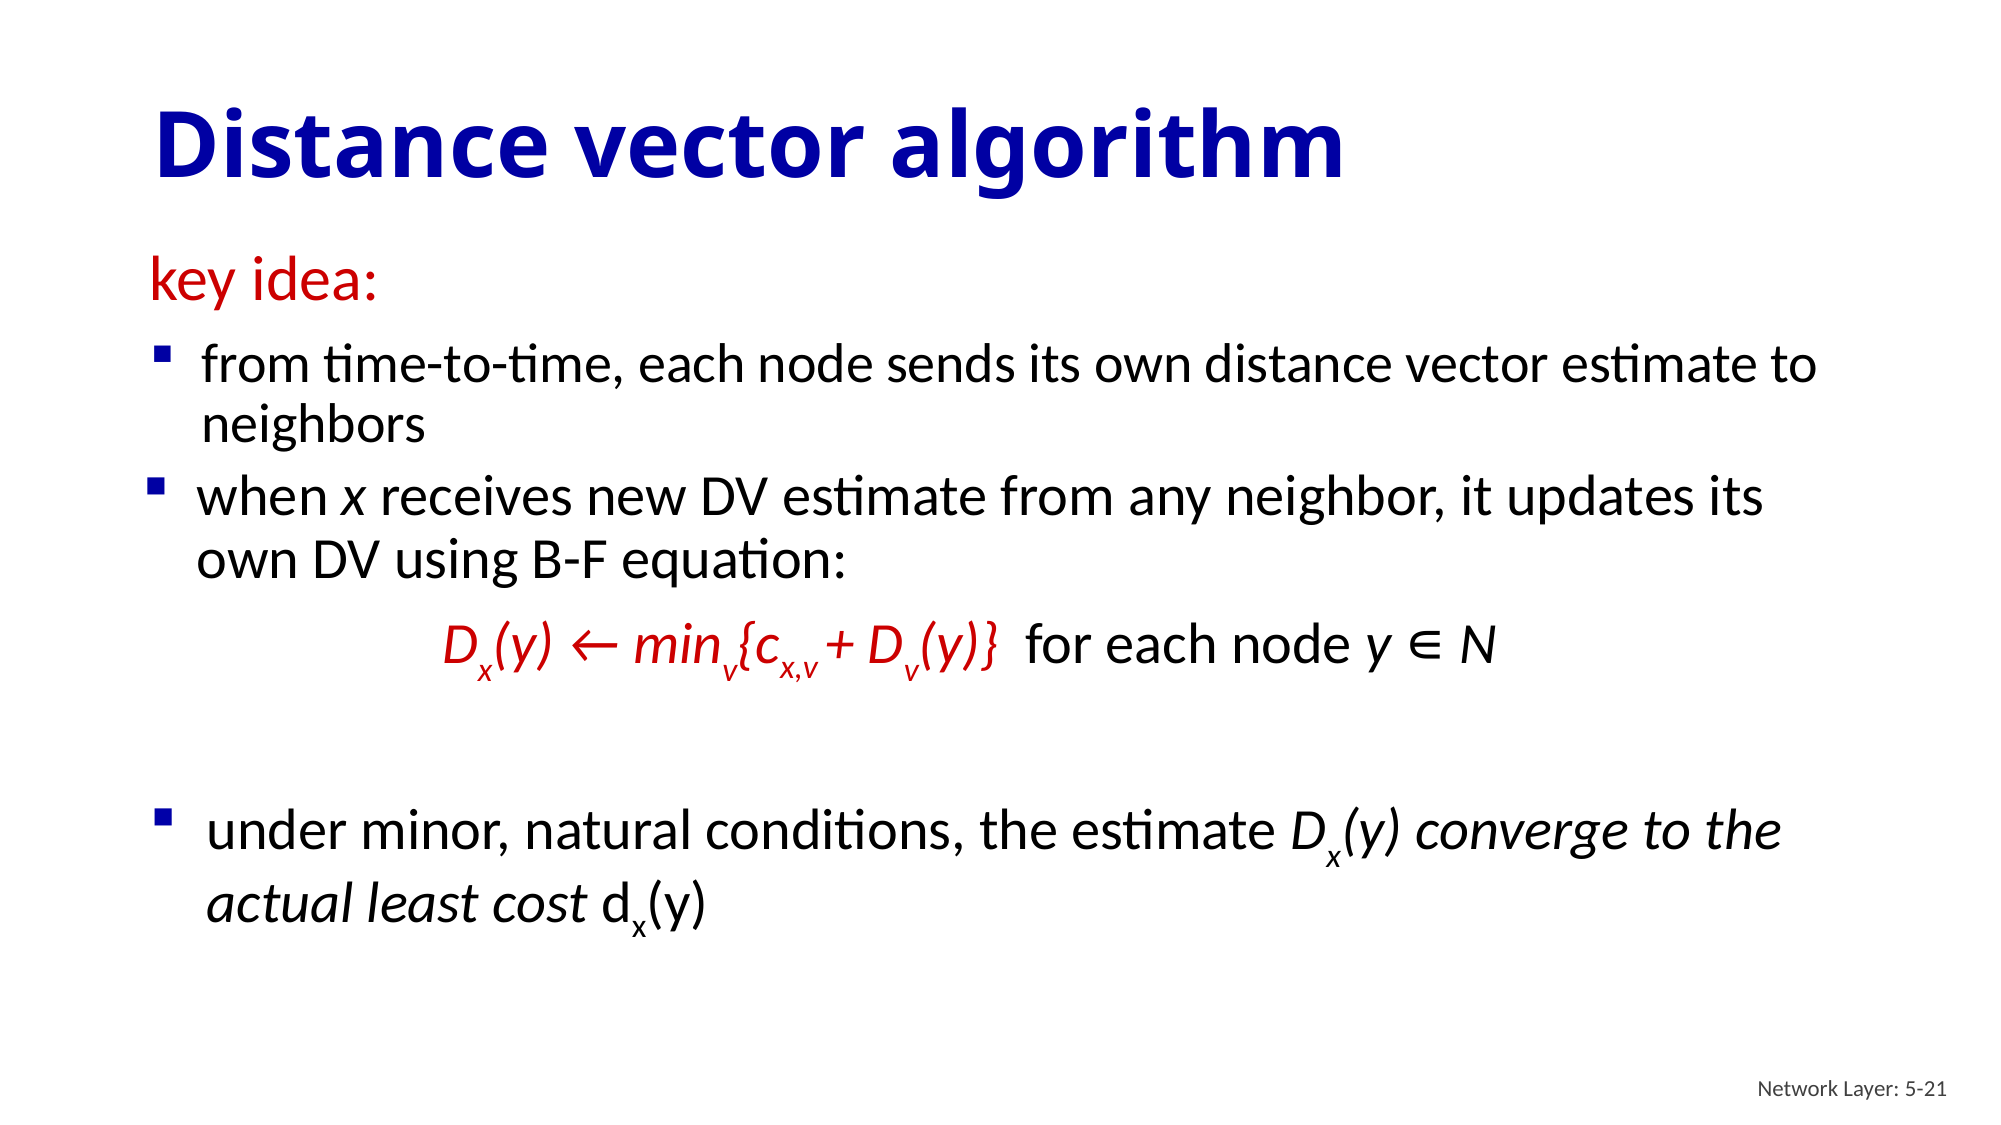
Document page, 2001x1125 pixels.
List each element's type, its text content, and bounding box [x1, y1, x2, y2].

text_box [106, 457, 1881, 690]
text_box key idea: from time-to-time, each node sends its own distance vector estimate to neighbors [114, 237, 1889, 465]
text_box under minor, natural conditions, the estimate Dx(y) converge to the actual least cost dx(y) [135, 783, 1887, 1030]
title Distance vector algorithm [137, 74, 1863, 221]
slide_number Network Layer: 5-21 [1512, 1056, 1963, 1117]
